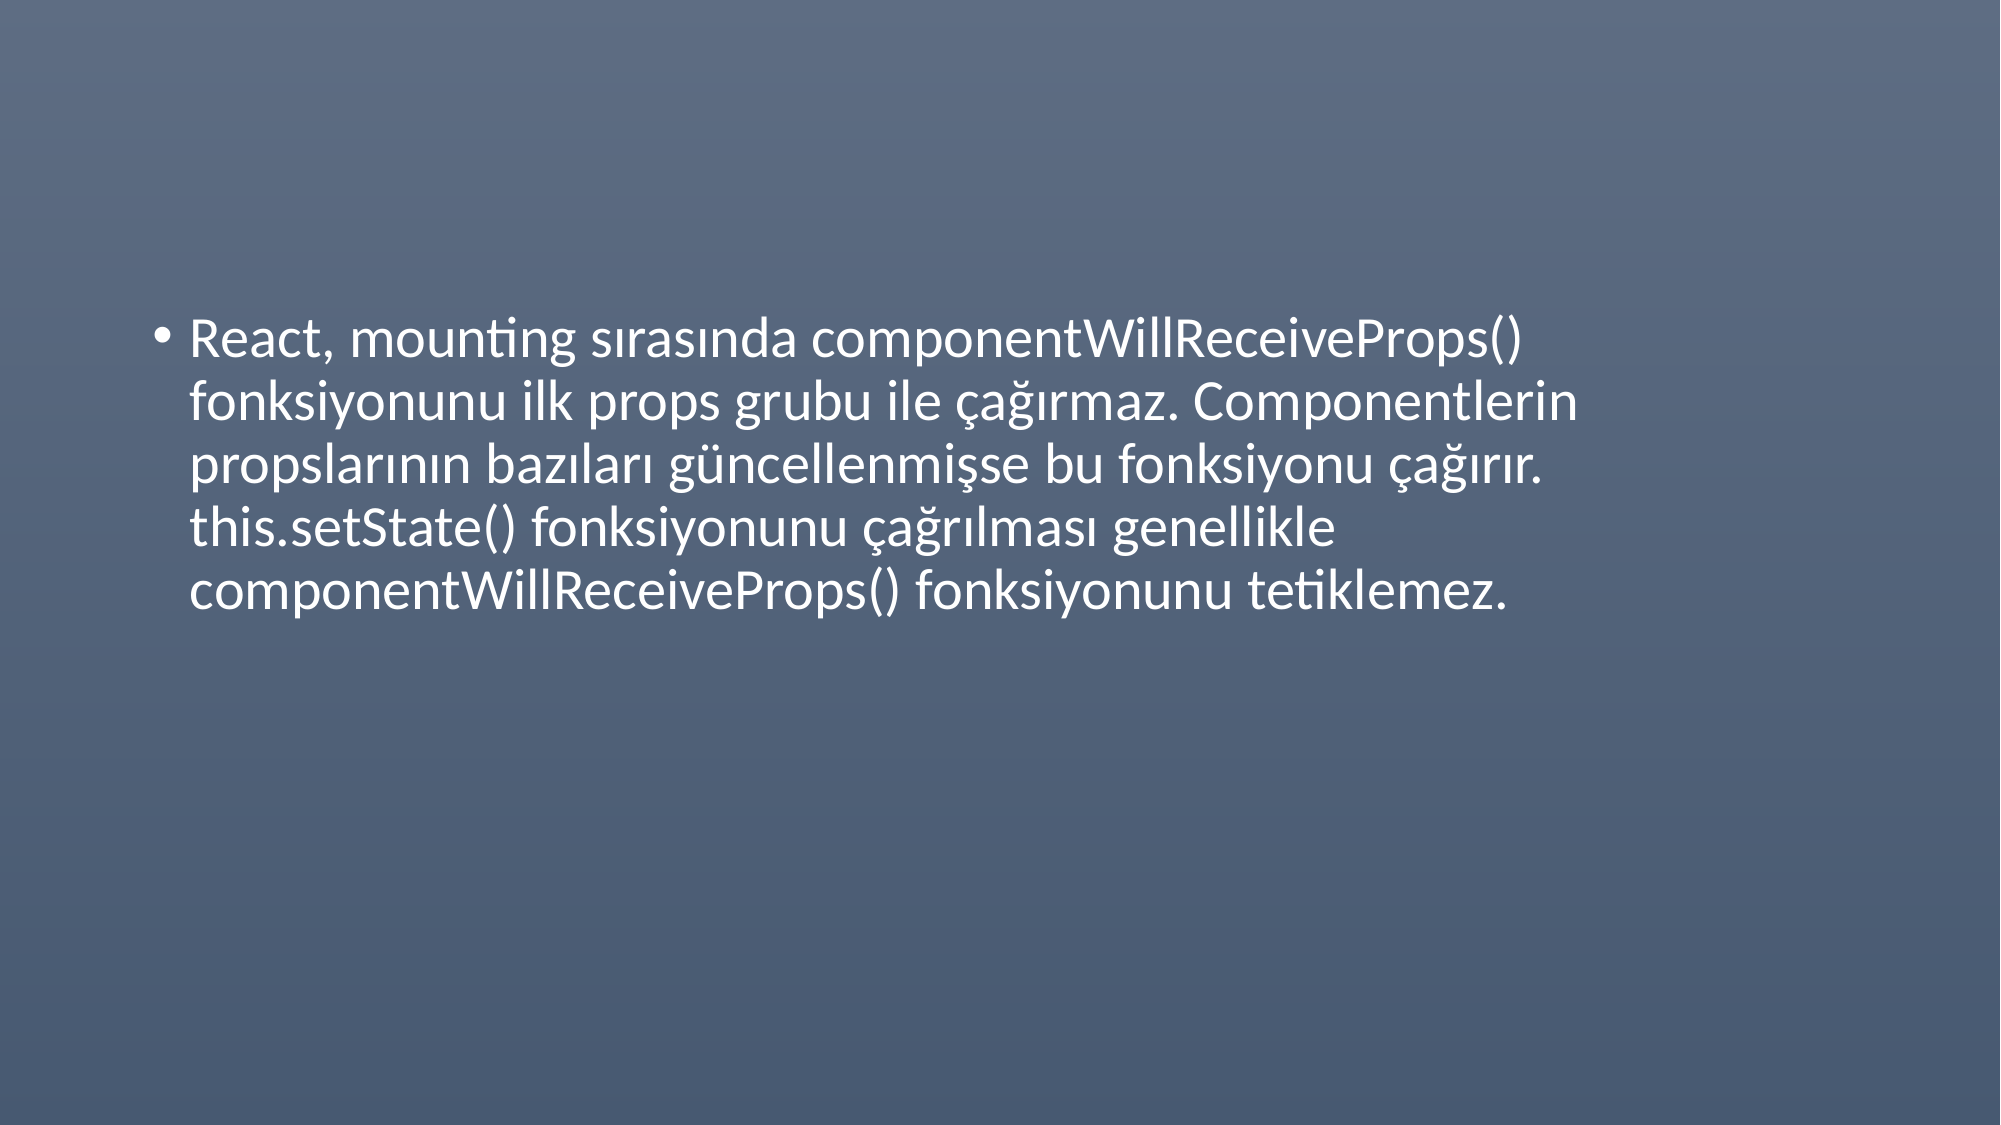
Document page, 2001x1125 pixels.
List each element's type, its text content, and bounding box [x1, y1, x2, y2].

list React, mounting sırasında componentWillReceiveProps() fonksiyonunu ilk props grubu ile çağırmaz. Componentlerin propslarının bazıları güncellenmişse bu fonksiyonu çağırır. this.setState() fonksiyonunu çağrılması genellikle componentWillReceiveProps() fonksiyonunu tetiklemez. [137, 299, 1863, 1014]
